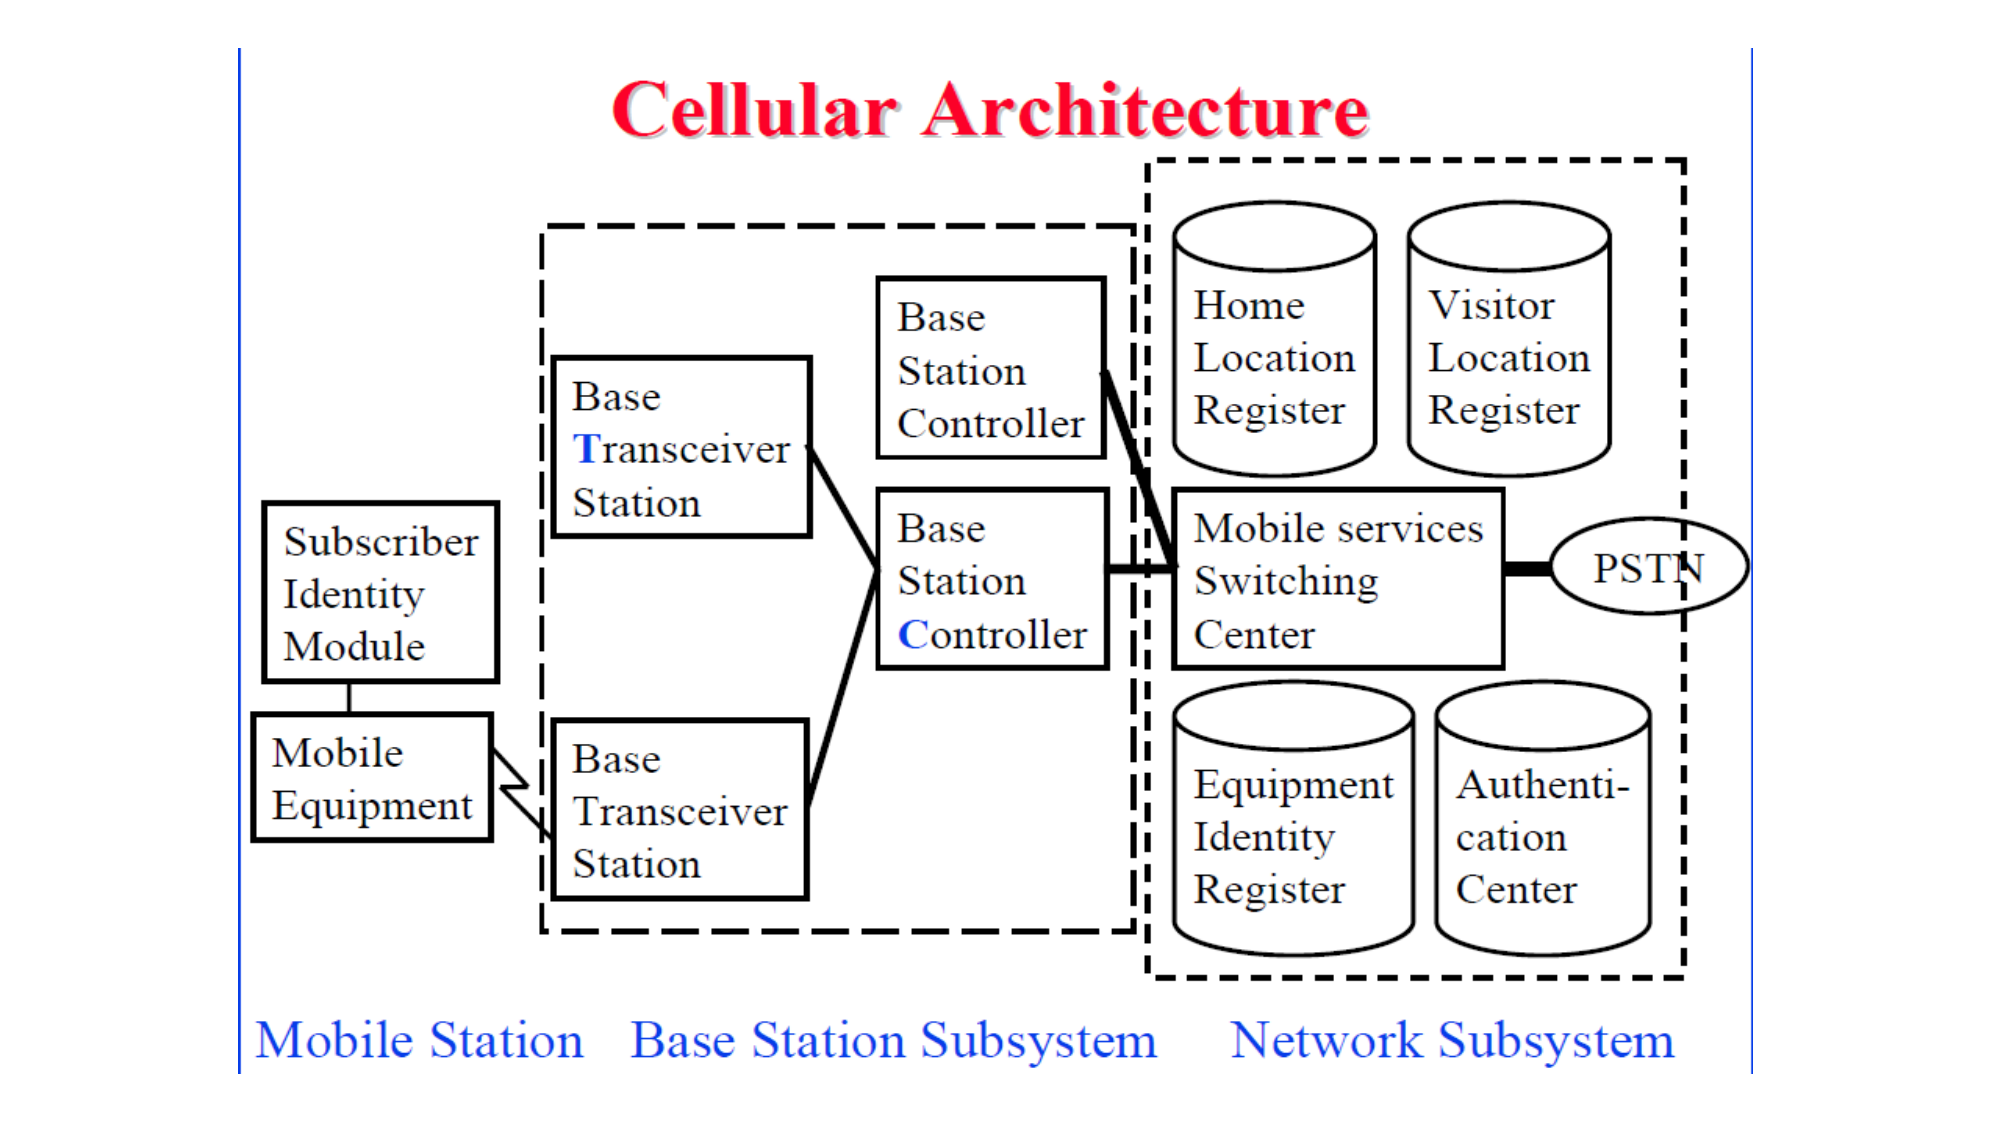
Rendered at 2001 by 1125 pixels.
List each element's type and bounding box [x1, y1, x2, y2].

picture [238, 48, 1753, 1074]
